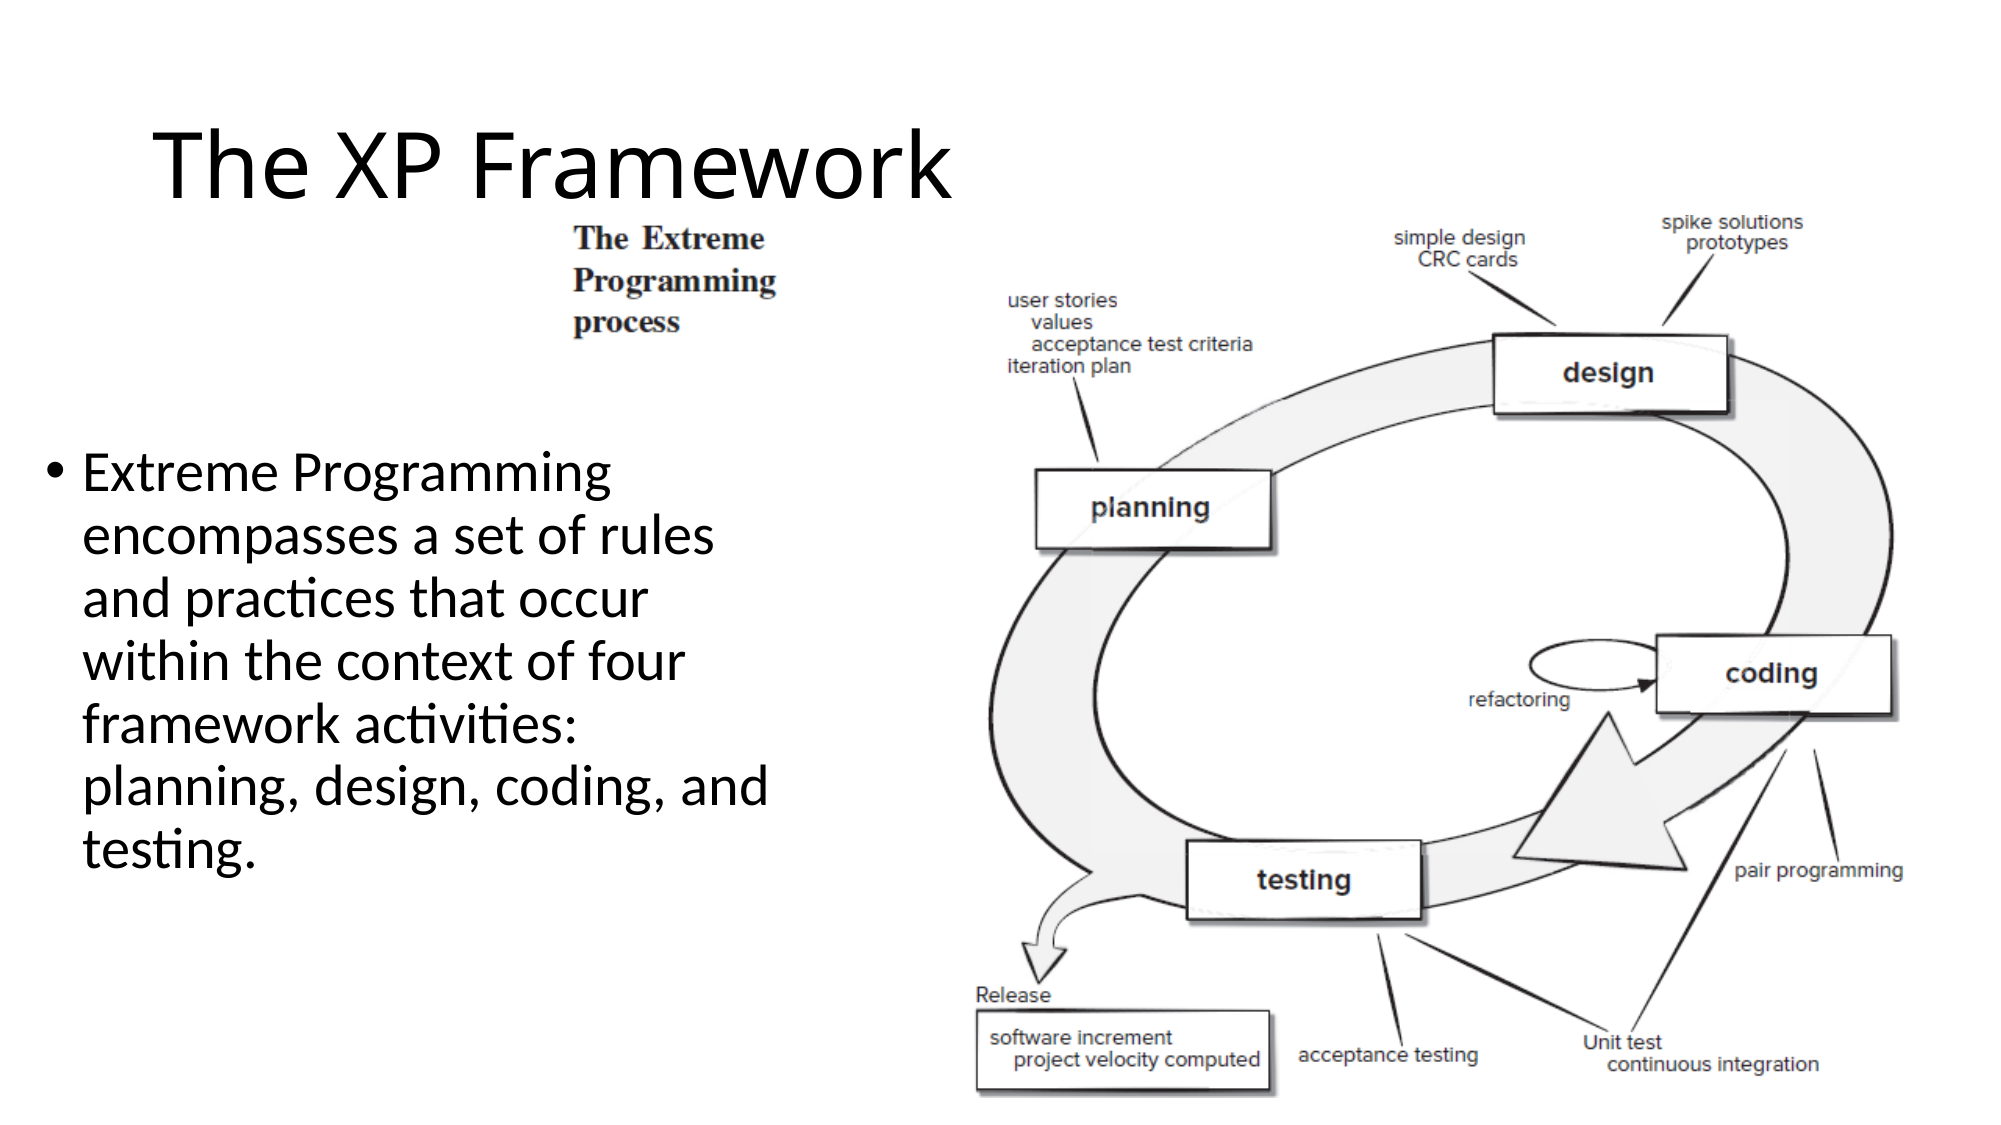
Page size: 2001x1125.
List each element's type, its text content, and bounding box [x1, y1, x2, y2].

list Extreme Programming encompasses a set of rules and practices that occur within the context of four framework activities: planning, design, coding, and testing. [30, 433, 553, 1014]
picture [553, 215, 2000, 1098]
title The XP Framework [137, 59, 1863, 278]
